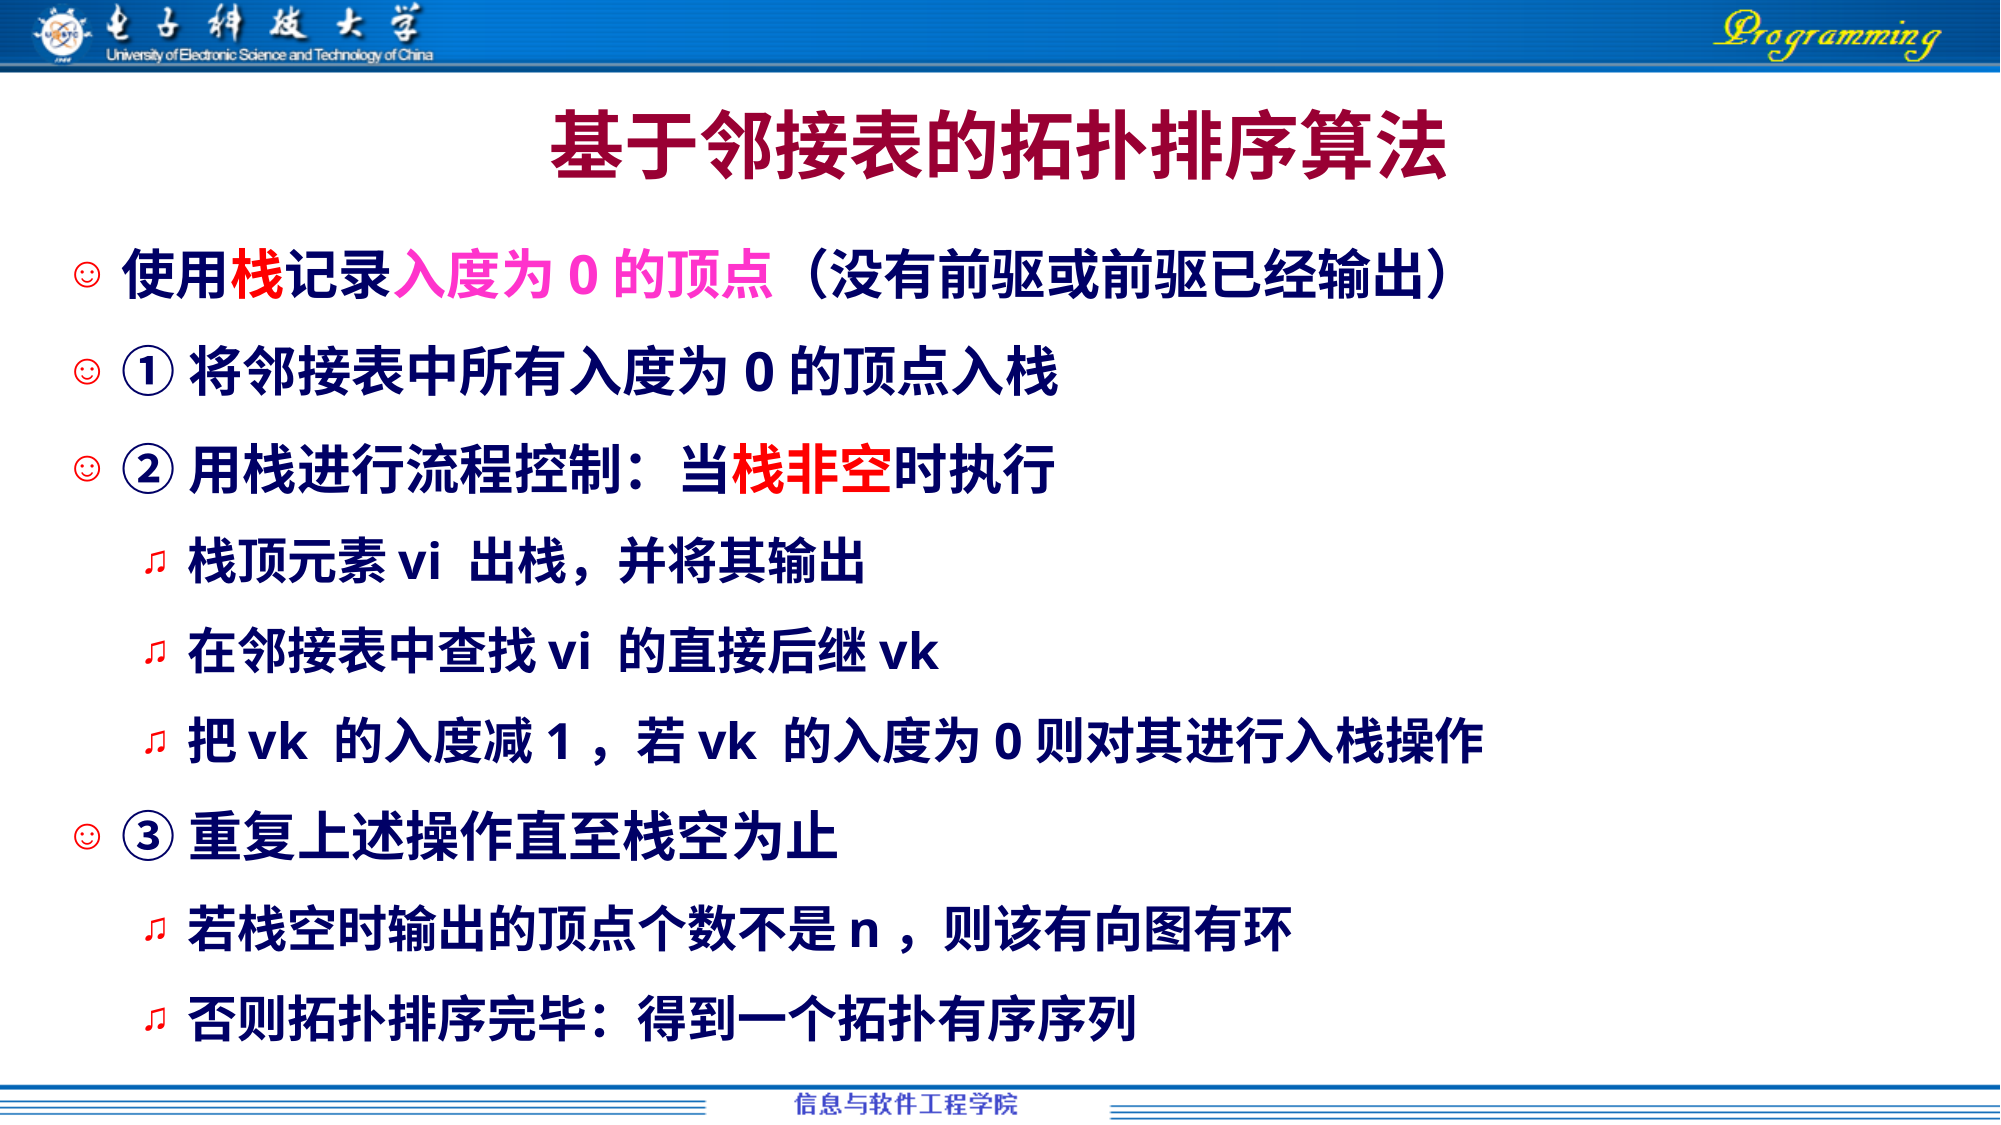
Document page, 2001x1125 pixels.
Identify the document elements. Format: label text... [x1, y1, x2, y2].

picture [0, 0, 2000, 1125]
list 使用栈记录入度为0的顶点（没有前驱或前驱已经输出） ①将邻接表中所有入度为0的顶点入栈 ②用栈进行流程控制：当栈非空时执行 栈顶元素vi 出栈，并将其输出 在邻接表中查找vi 的直接后继vk 把vk 的入度减1，若vk 的入度为0则对其进行入栈操作 ③重复上述操作直至栈空为止 若栈空时输出的顶点个数不是n，则该有向图有环 否则拓扑排序完毕：得到一个拓扑有序序列 [50, 200, 1950, 1075]
title 基于邻接表的拓扑排序算法 [150, 87, 1850, 200]
